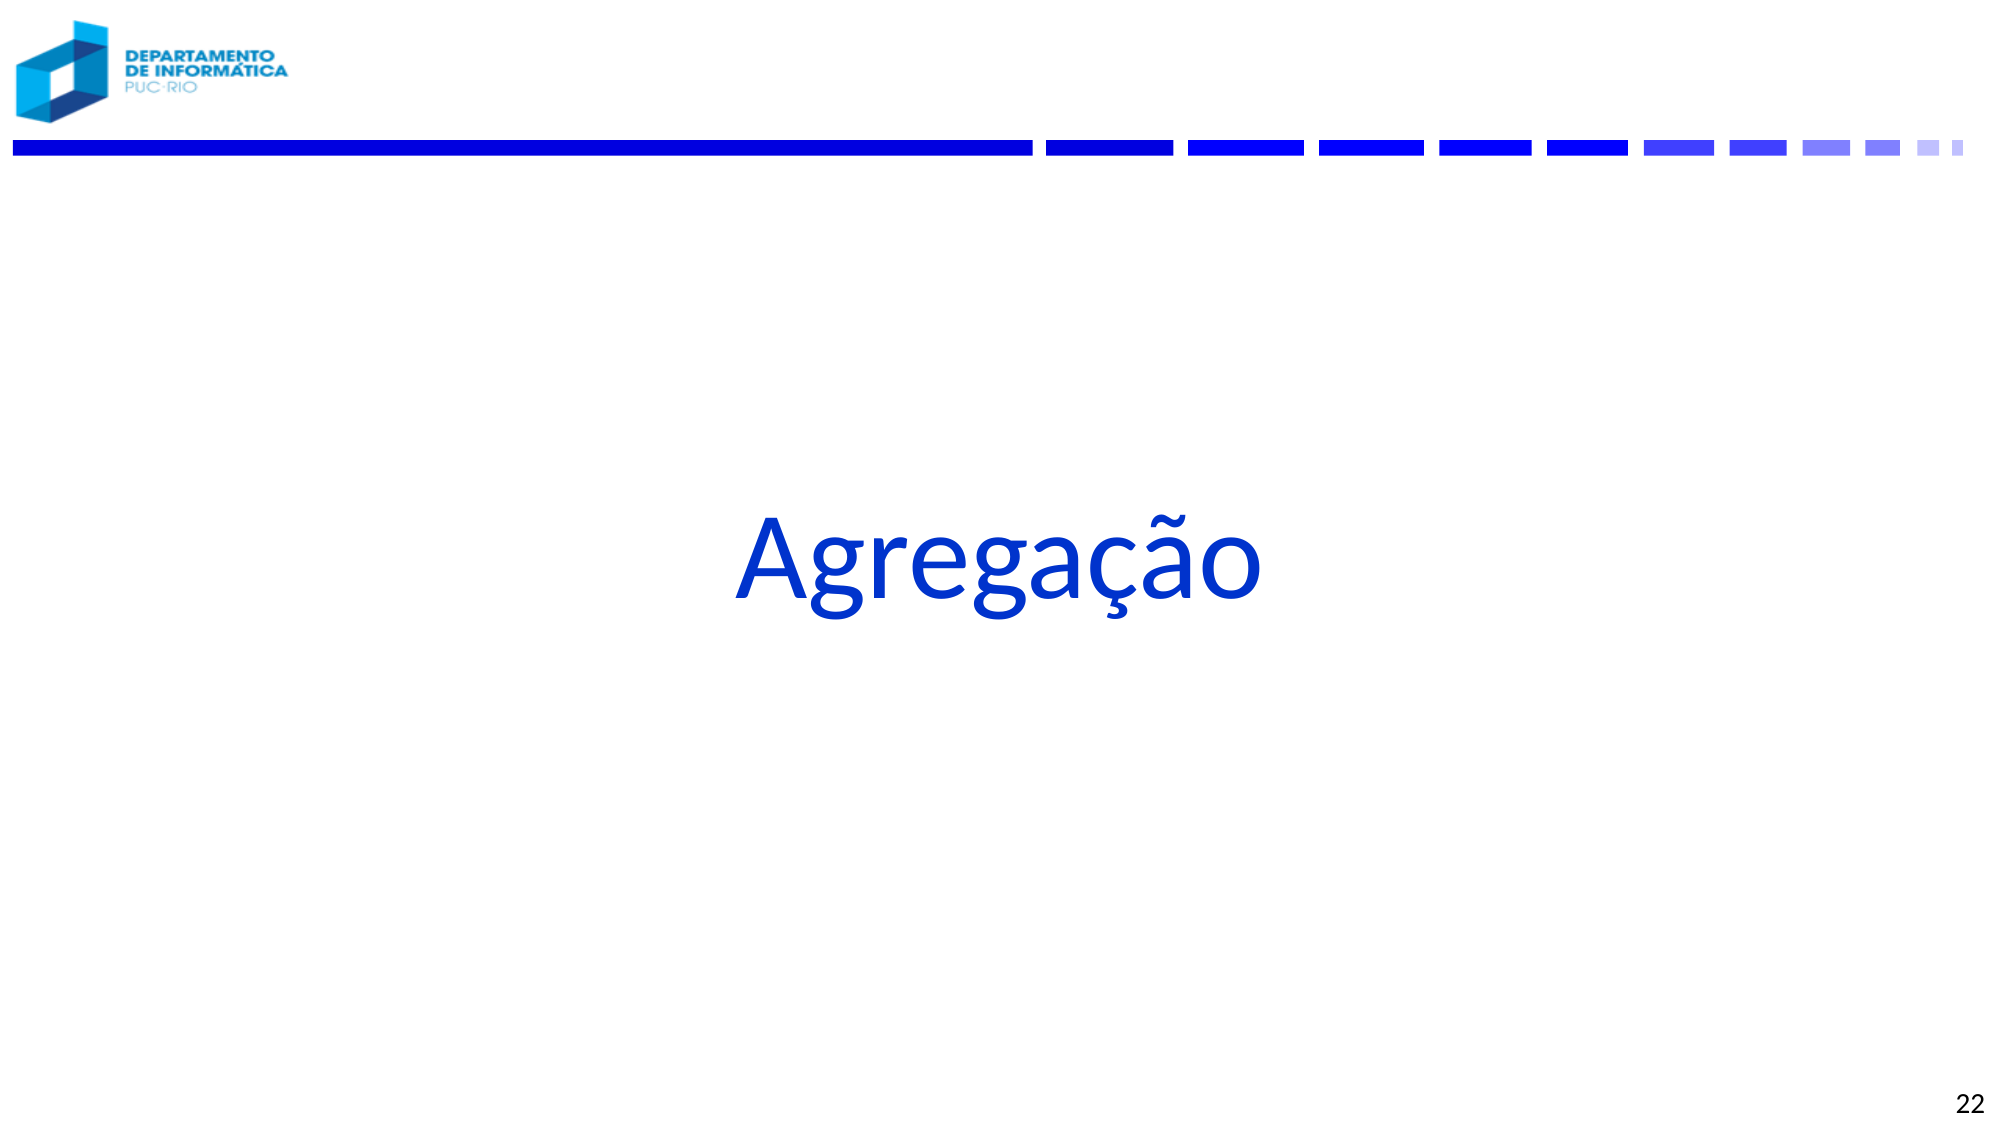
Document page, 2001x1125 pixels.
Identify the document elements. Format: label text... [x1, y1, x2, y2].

slide_number 22 [1650, 1085, 2000, 1118]
title Agregação [0, 0, 2000, 1125]
